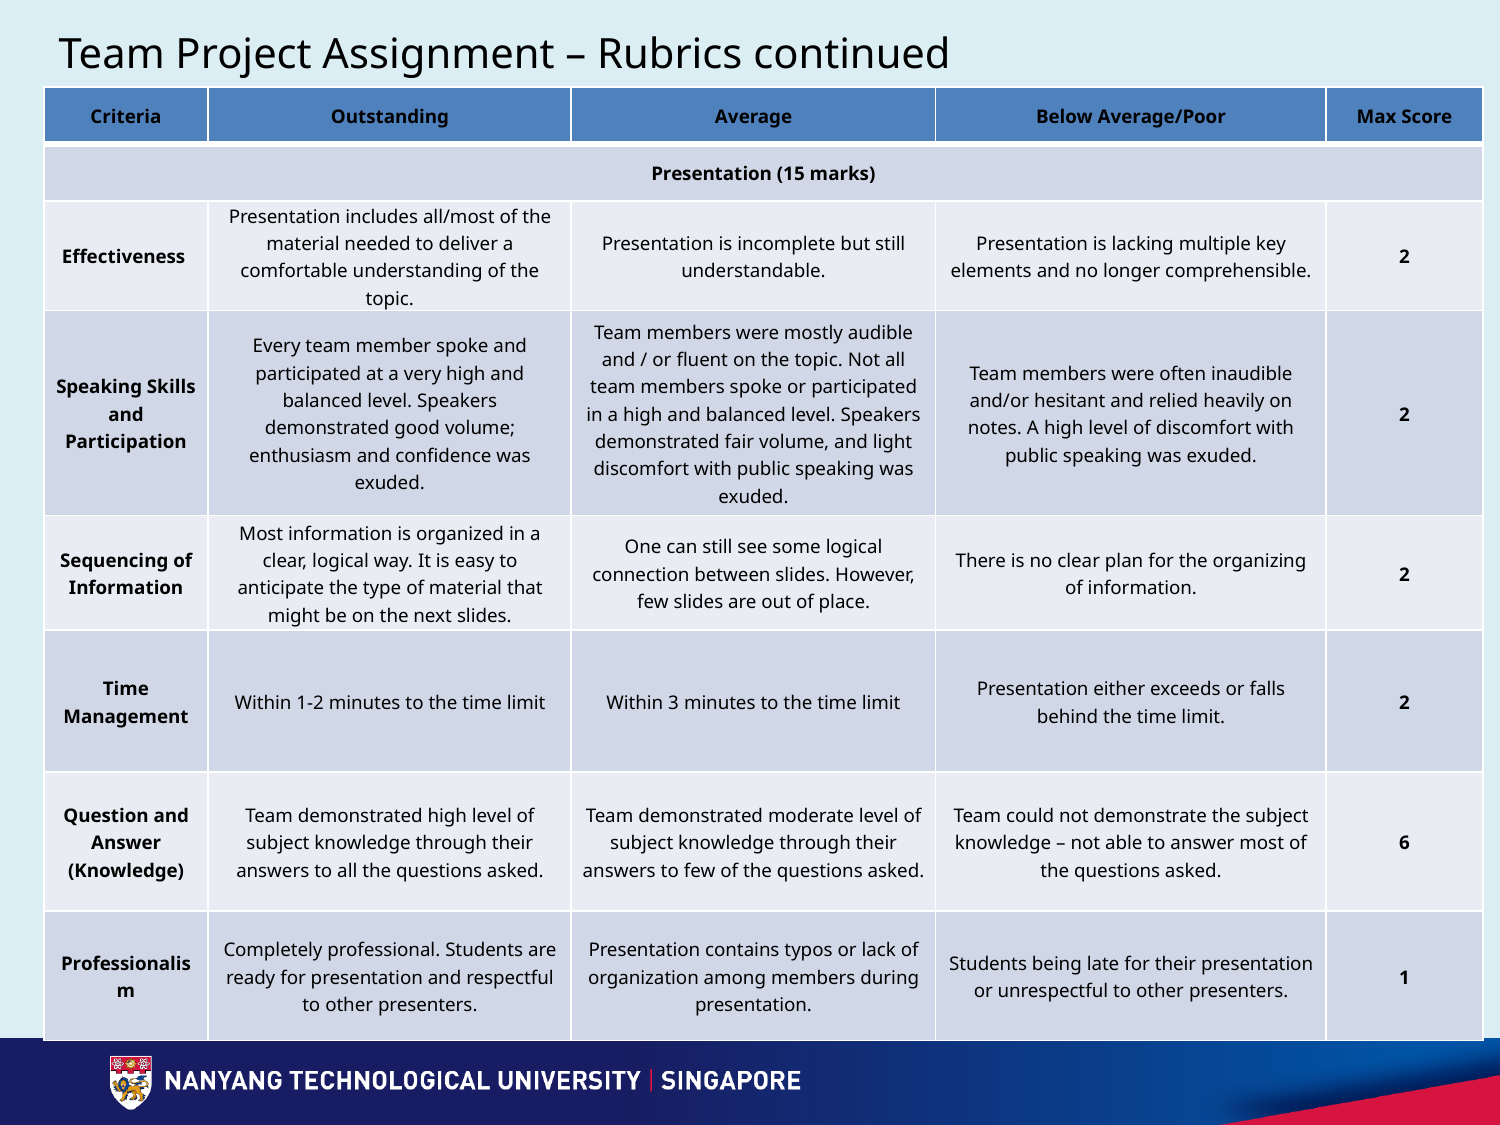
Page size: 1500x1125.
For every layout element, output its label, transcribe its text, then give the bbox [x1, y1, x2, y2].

table_cell Team could not demonstrate the subject knowledge – not able to answer most of the questions asked. [936, 773, 1325, 910]
table_cell Every team member spoke and participated at a very high and balanced level. Speakers demonstrated good volume; enthusiasm and confidence was exuded. [209, 311, 570, 515]
table_cell Within 3 minutes to the time limit [572, 631, 935, 771]
table_cell Presentation (15 marks) [45, 147, 1482, 200]
table_cell Question and Answer (Knowledge) [45, 773, 207, 910]
table_cell Team demonstrated high level of subject knowledge through their answers to all the questions asked. [209, 773, 570, 910]
table_cell Completely professional. Students are ready for presentation and respectful to other presenters. [209, 912, 570, 1040]
table_cell 2 [1327, 311, 1482, 515]
table_cell Presentation either exceeds or falls behind the time limit. [936, 631, 1325, 771]
table_header Criteria [45, 88, 207, 141]
table_cell Presentation includes all/most of the material needed to deliver a comfortable understanding of the topic. [209, 202, 570, 310]
table_cell 2 [1327, 631, 1482, 771]
table_cell There is no clear plan for the organizing of information. [936, 516, 1325, 629]
title Team Project Assignment – Rubrics continued [43, 7, 1394, 86]
table_cell Most information is organized in a clear, logical way. It is easy to anticipate the type of material that might be on the next slides. [209, 516, 570, 629]
table_header Average [572, 88, 935, 141]
table_cell 2 [1327, 202, 1482, 310]
table_cell Sequencing of Information [45, 516, 207, 629]
table_cell Within 1-2 minutes to the time limit [209, 631, 570, 771]
picture [0, 1038, 1500, 1125]
table_cell Students being late for their presentation or unrespectful to other presenters. [936, 912, 1325, 1040]
table_cell Time Management [45, 631, 207, 771]
table_cell Presentation is incomplete but still understandable. [572, 202, 935, 310]
table_cell Presentation contains typos or lack of organization among members during presentation. [572, 912, 935, 1040]
table_cell Professionalism [45, 912, 207, 1040]
table_header Max Score [1327, 88, 1482, 141]
table_cell Team demonstrated moderate level of subject knowledge through their answers to few of the questions asked. [572, 773, 935, 910]
table_cell Presentation is lacking multiple key elements and no longer comprehensible. [936, 202, 1325, 310]
table_cell One can still see some logical connection between slides. However, few slides are out of place. [572, 516, 935, 629]
table_cell Effectiveness [45, 202, 207, 310]
table_cell 6 [1327, 773, 1482, 910]
table_cell 1 [1327, 912, 1482, 1040]
table_cell Speaking Skills and Participation [45, 311, 207, 515]
table_cell Team members were mostly audible and / or fluent on the topic. Not all team members spoke or participated in a high and balanced level. Speakers demonstrated fair volume, and light discomfort with public speaking was exuded. [572, 311, 935, 515]
table_cell 2 [1327, 516, 1482, 629]
table_cell Team members were often inaudible and/or hesitant and relied heavily on notes. A high level of discomfort with public speaking was exuded. [936, 311, 1325, 515]
table_header Below Average/Poor [936, 88, 1325, 141]
table_header Outstanding [209, 88, 570, 141]
